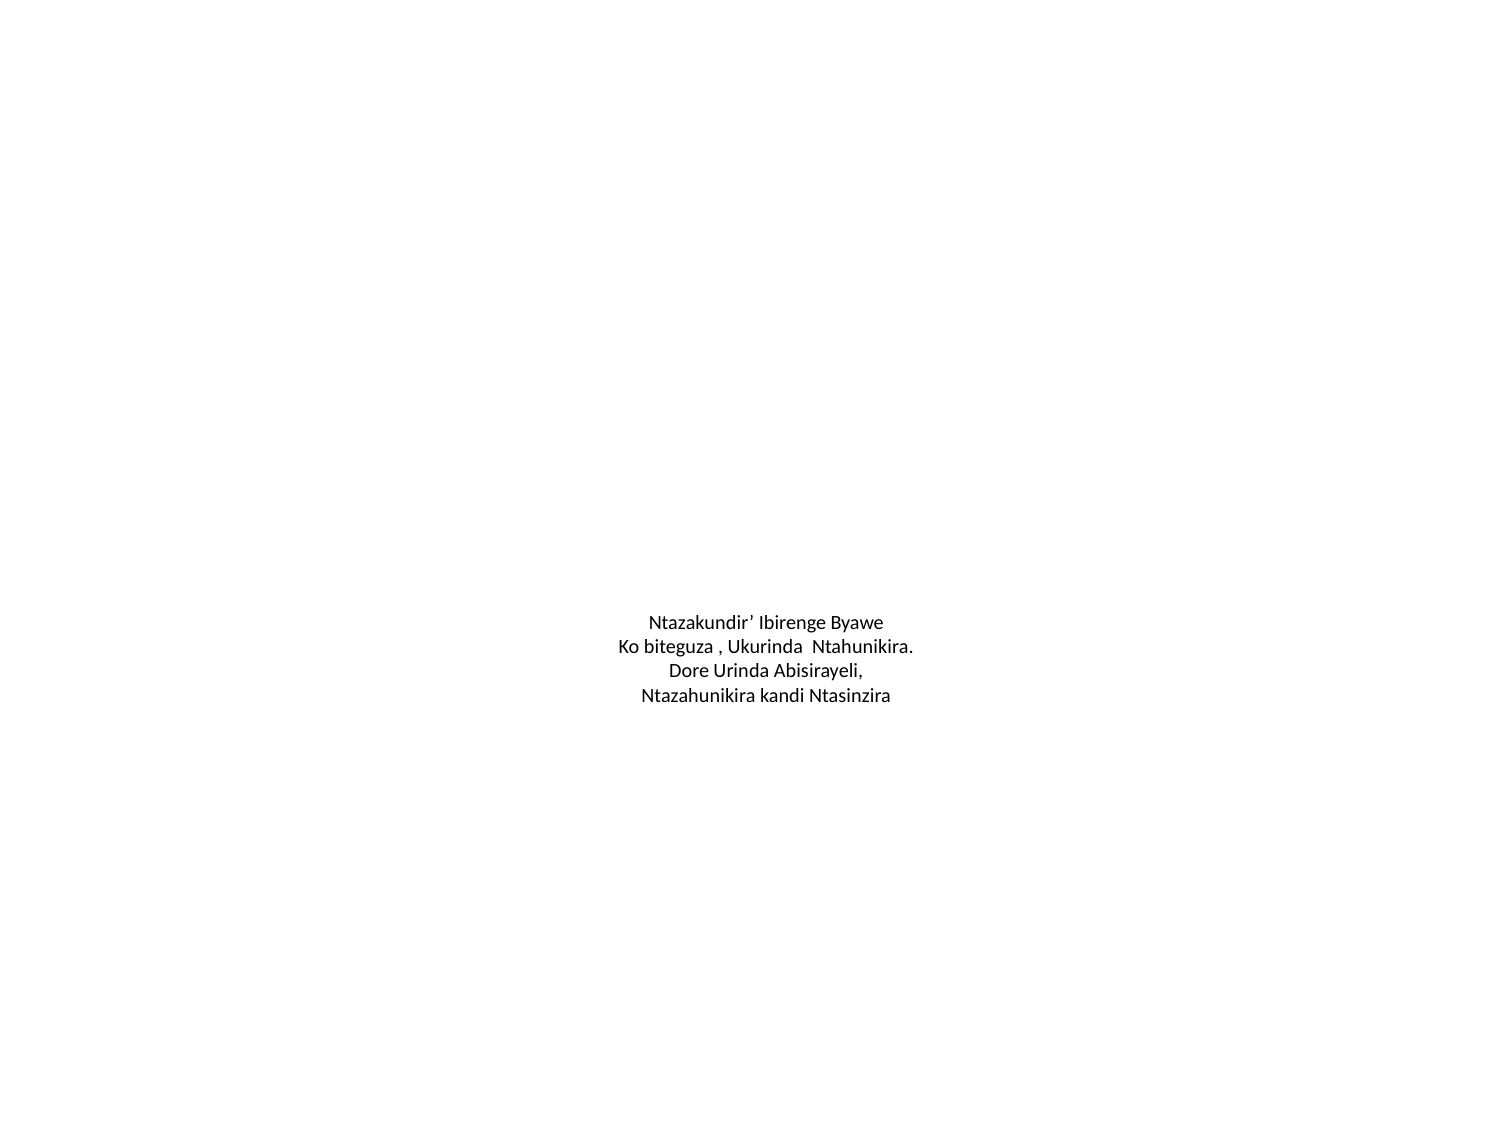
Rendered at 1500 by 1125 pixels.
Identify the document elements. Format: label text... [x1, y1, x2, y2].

title Ntazakundir’ Ibirenge Byawe Ko biteguza , Ukurinda Ntahunikira. Dore Urinda Abisirayeli, Ntazahunikira kandi Ntasinzira [128, 597, 1404, 839]
